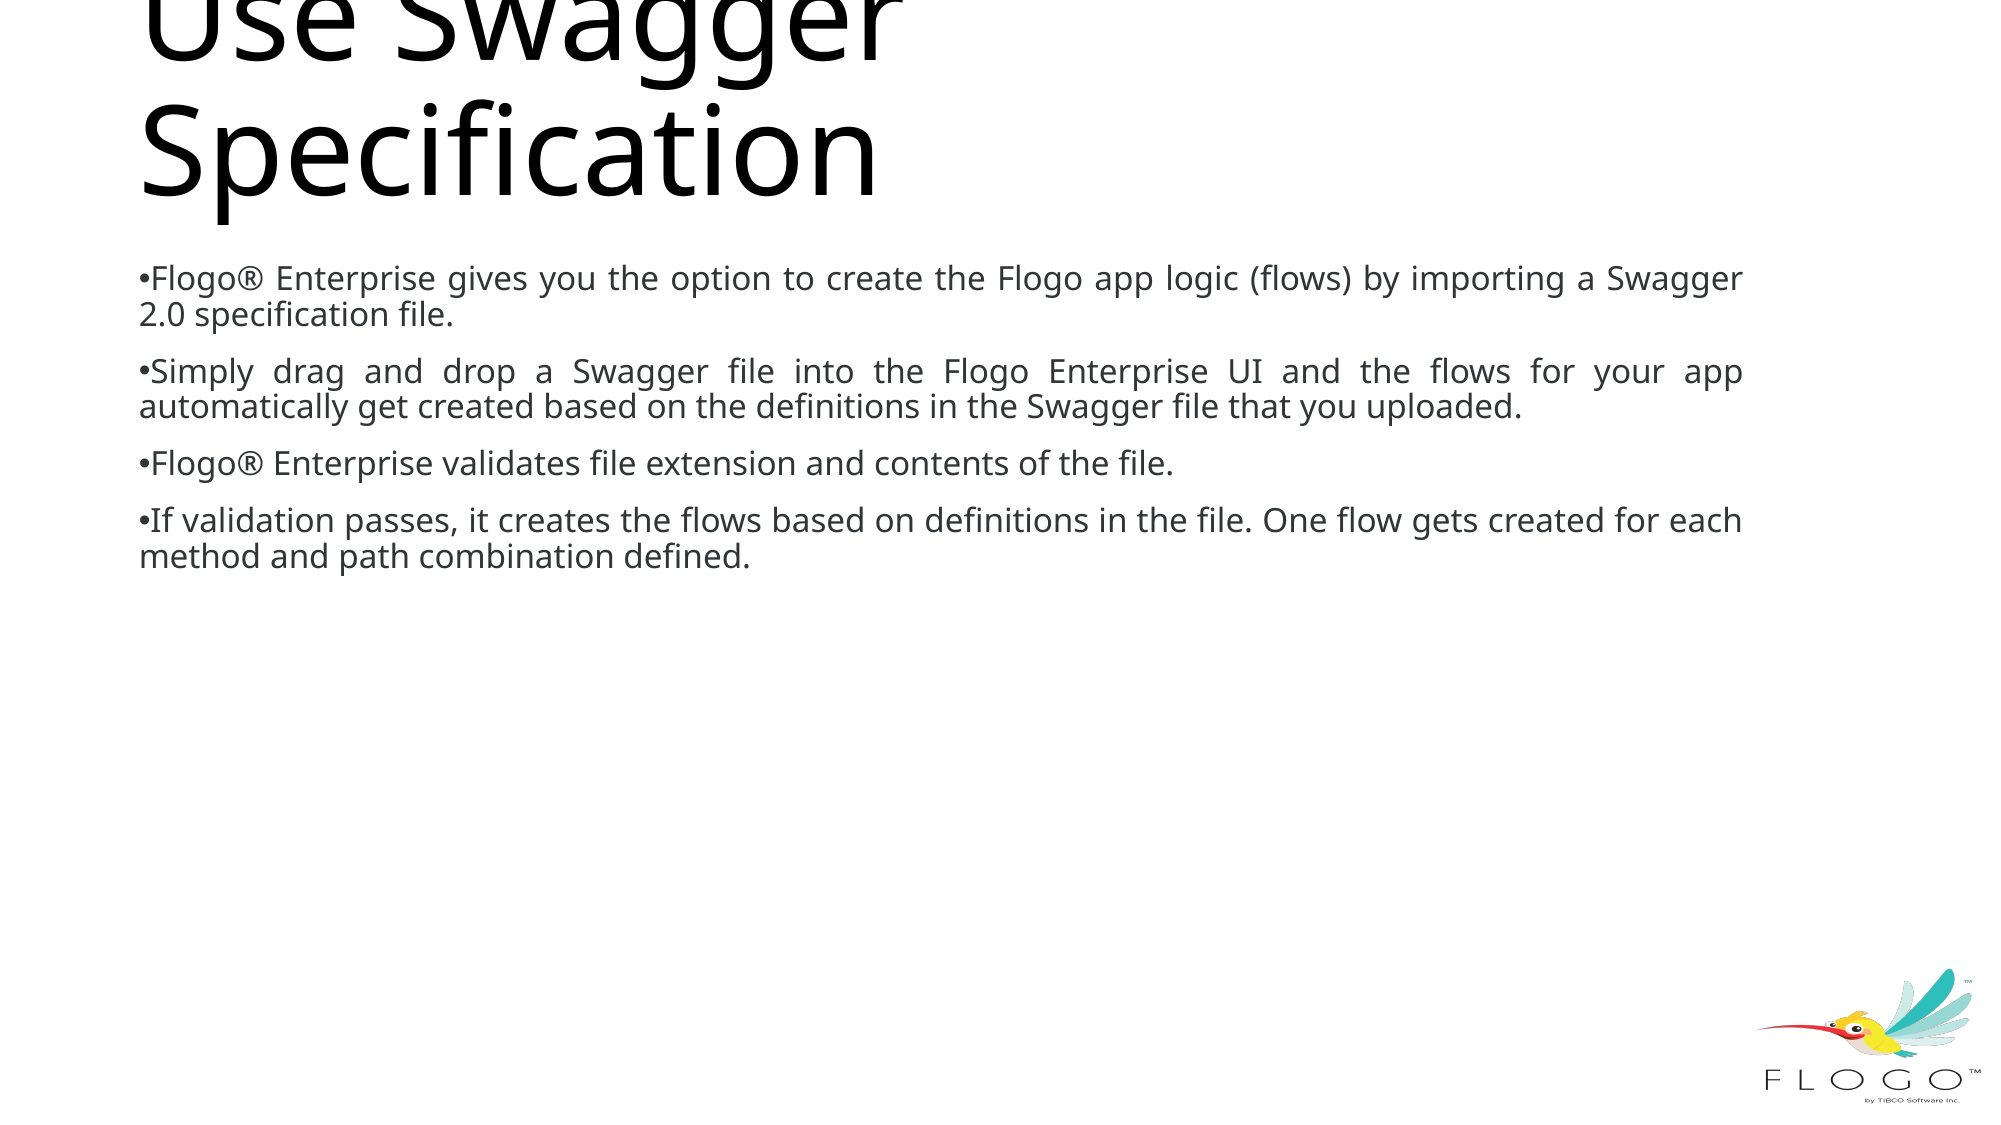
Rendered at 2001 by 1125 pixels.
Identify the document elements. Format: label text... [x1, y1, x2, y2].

subtitle Flogo® Enterprise gives you the option to create the Flogo app logic (flows) by importing a Swagger 2.0 specification file. Simply drag and drop a Swagger file into the Flogo Enterprise UI and the flows for your app automatically get created based on the definitions in the Swagger file that you uploaded. Flogo® Enterprise validates file extension and contents of the file. If validation passes, it creates the flows based on definitions in the file. One flow gets created for each method and path combination defined. [123, 254, 1762, 624]
title Use Swagger Specification [123, 48, 1662, 230]
picture [1749, 960, 1988, 1111]
